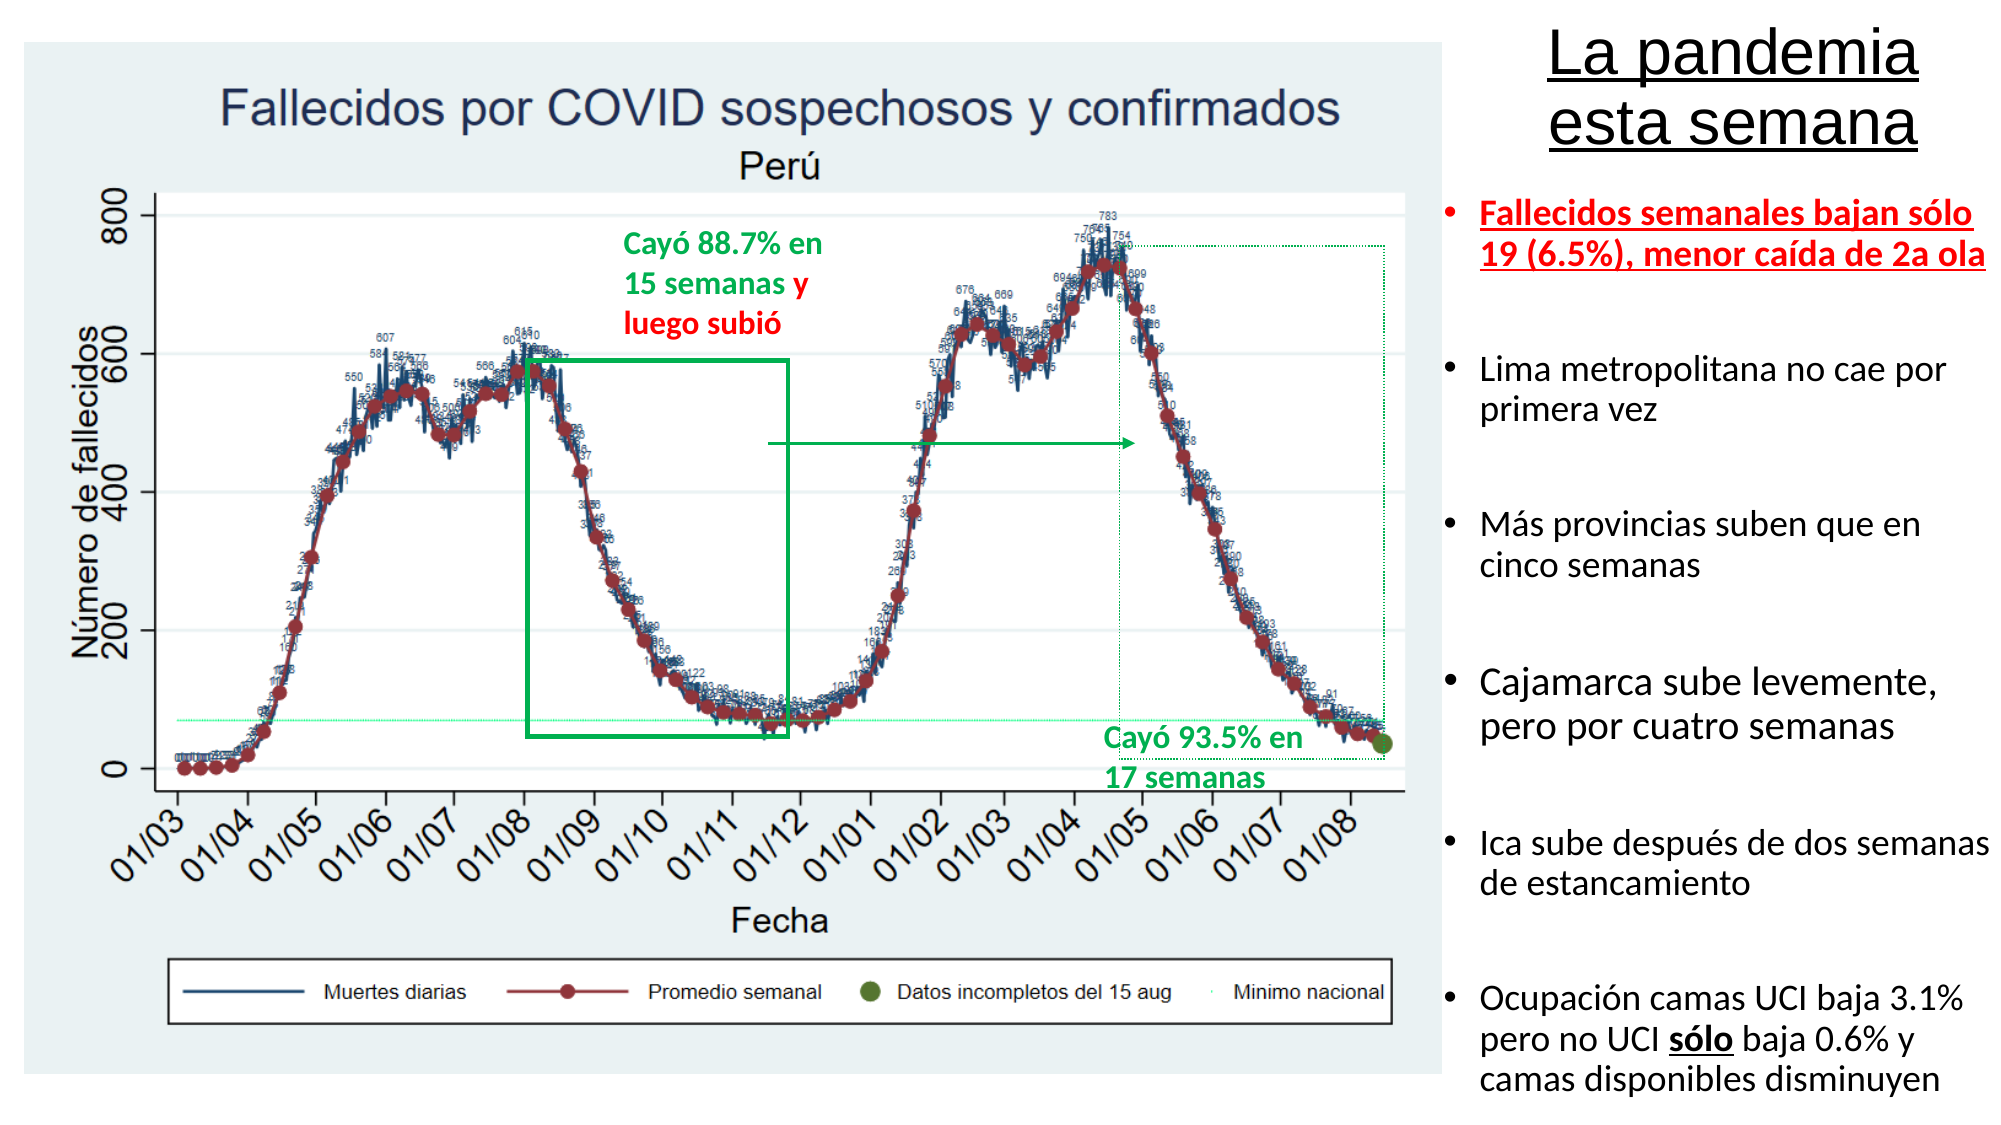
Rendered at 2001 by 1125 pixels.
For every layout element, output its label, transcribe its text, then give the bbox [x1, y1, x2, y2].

list Fallecidos semanales bajan sólo 19 (6.5%), menor caída de 2a ola Lima metropolitana no cae por primera vez Más provincias suben que en cinco semanas Cajamarca sube levemente, pero por cuatro semanas Ica sube después de dos semanas de estancamiento Ocupación camas UCI baja 3.1% pero no UCI sólo baja 0.6% y camas disponibles disminuyen [1428, 185, 2000, 1115]
picture [24, 42, 1442, 1074]
title La pandemia esta semana [1486, 11, 1981, 167]
